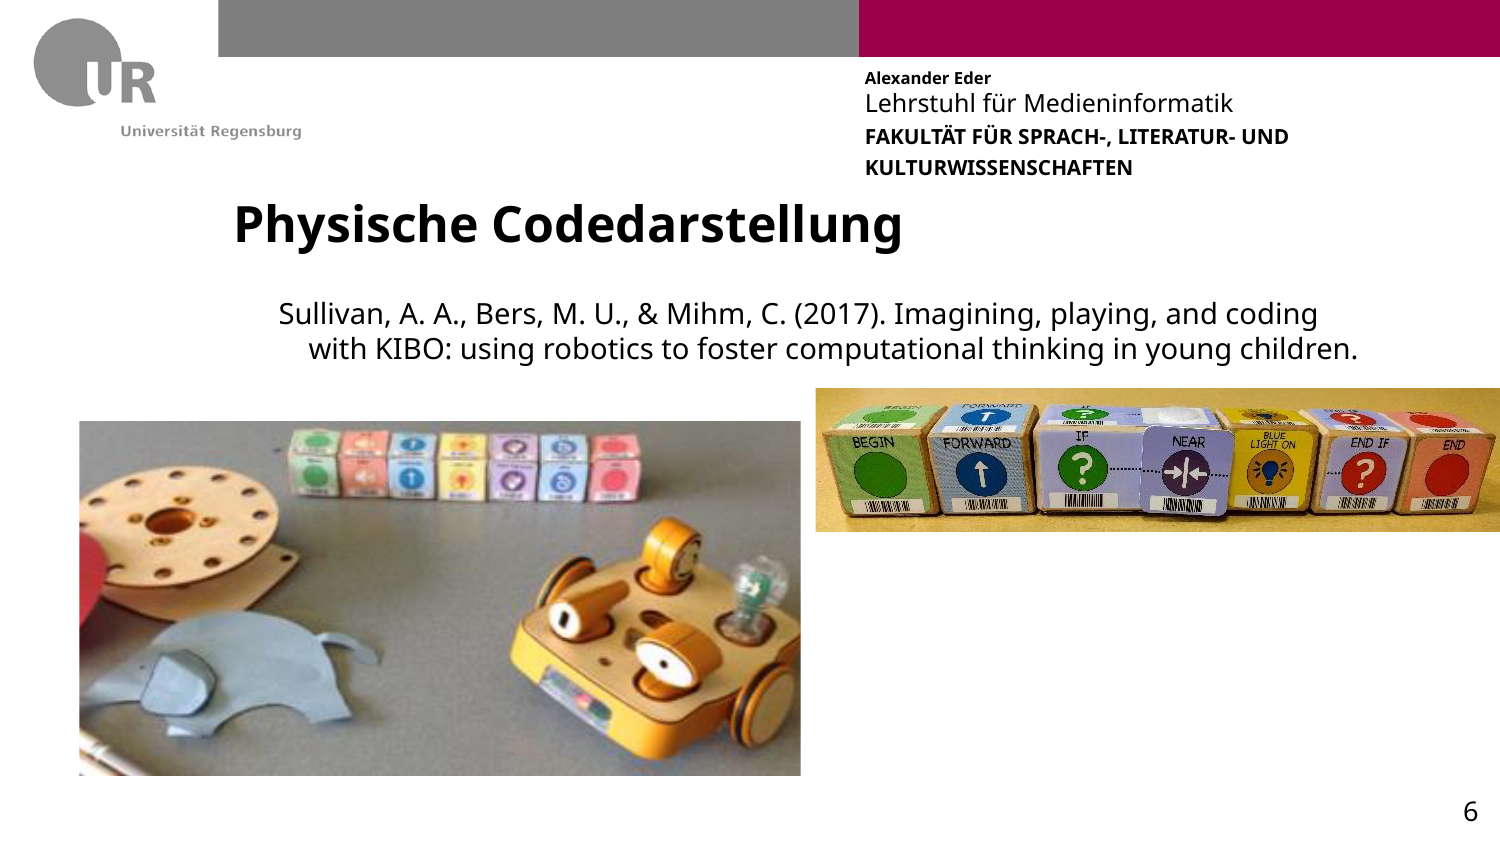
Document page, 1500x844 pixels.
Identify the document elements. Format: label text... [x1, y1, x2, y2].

list Sullivan, A. A., Bers, M. U., & Mihm, C. (2017). Imagining, playing, and coding with KIBO: using robotics to foster computational thinking in young children. [218, 287, 1400, 776]
slide_number 6 [1403, 779, 1494, 844]
picture [79, 421, 801, 776]
title Physische Codedarstellung [218, 184, 1398, 271]
picture [815, 388, 1500, 532]
picture [17, 14, 319, 157]
